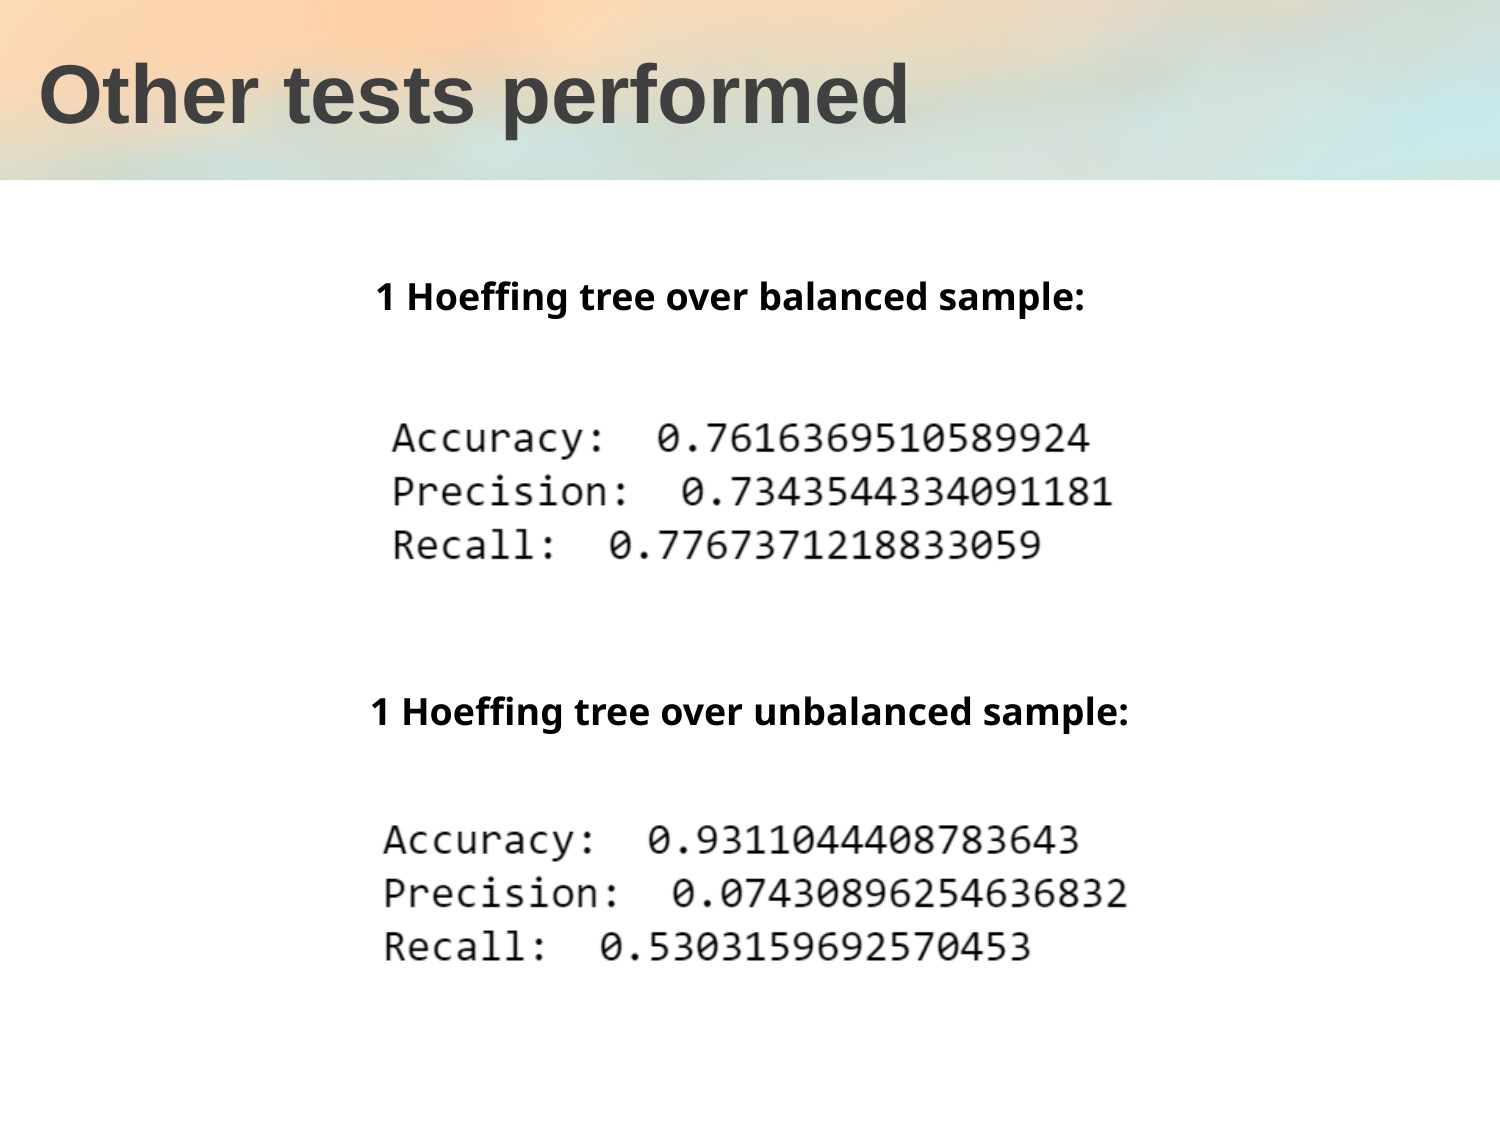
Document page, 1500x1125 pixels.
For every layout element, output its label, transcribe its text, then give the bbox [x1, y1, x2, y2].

picture [0, 179, 1500, 1125]
title Other tests performed [0, 2, 1500, 179]
text_box 1 Hoeffing tree over unbalanced sample: [196, 680, 1304, 741]
text_box 1 Hoeffing tree over balanced sample: [176, 266, 1284, 326]
